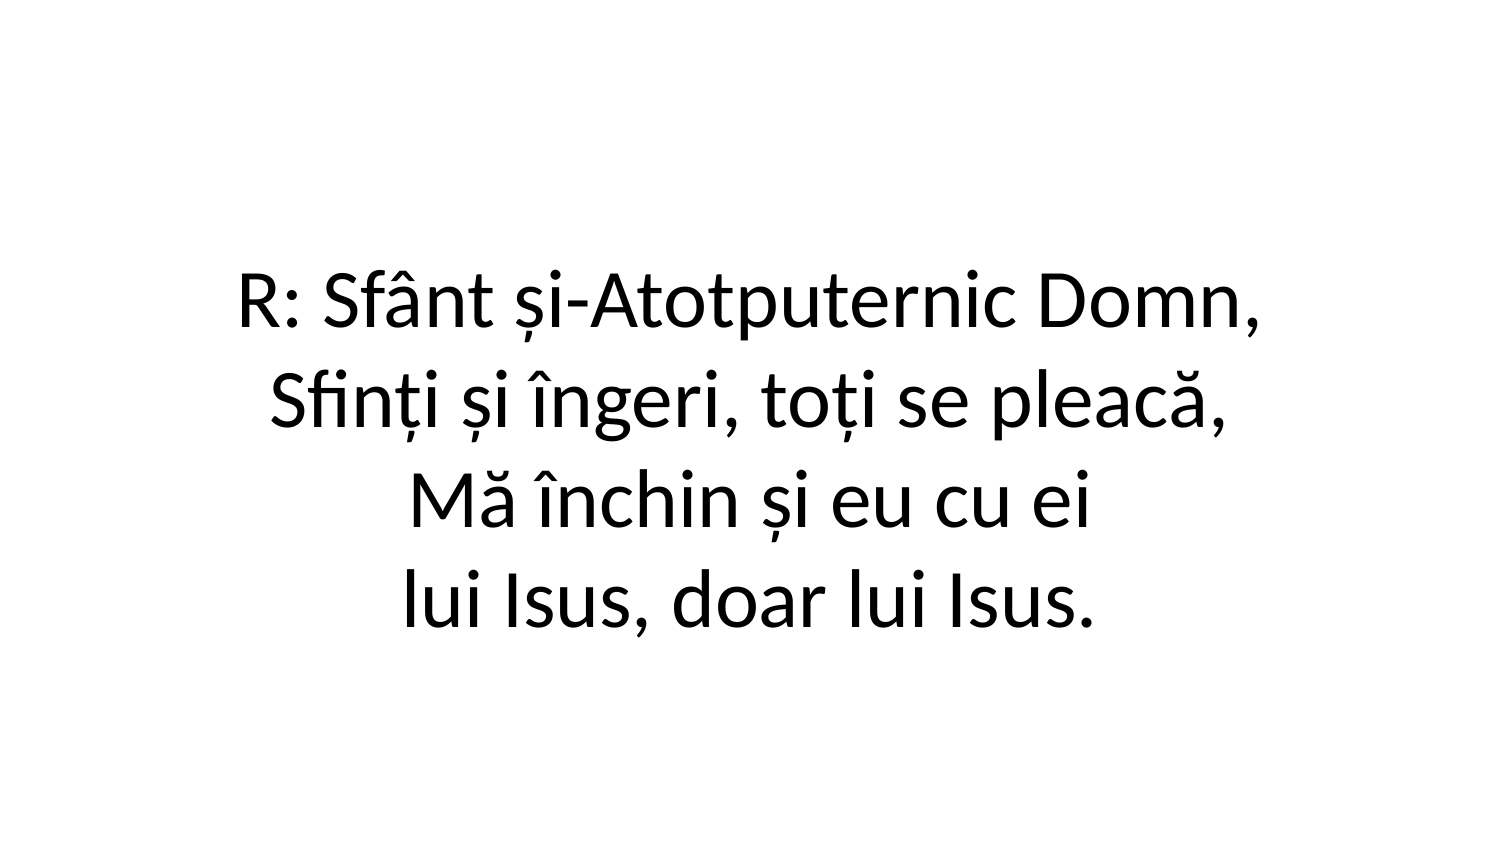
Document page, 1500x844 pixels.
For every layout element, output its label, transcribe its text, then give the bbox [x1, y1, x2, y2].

text_box R: Sfânt și-Atotputernic Domn, Sfinți și îngeri, toți se pleacă, Mă închin și eu cu ei lui Isus, doar lui Isus. [221, 192, 1279, 652]
